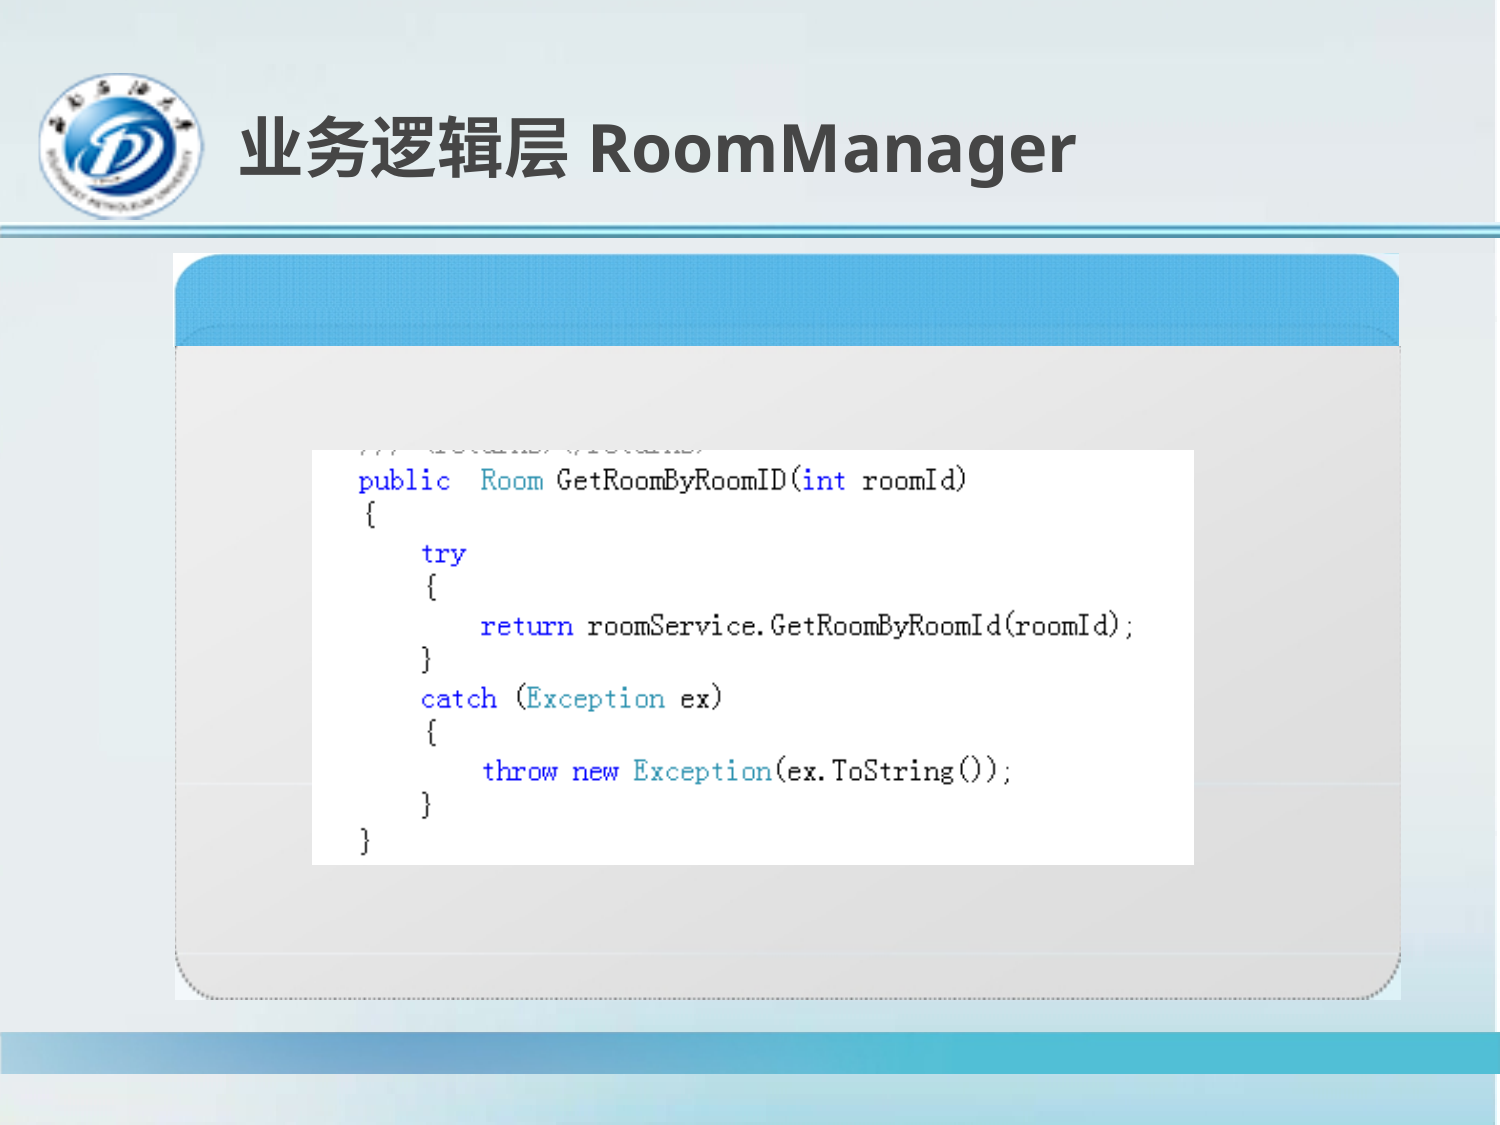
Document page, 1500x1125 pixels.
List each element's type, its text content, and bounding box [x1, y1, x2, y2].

picture [0, 0, 1500, 1125]
title 业务逻辑层RoomManager [222, 58, 1425, 233]
